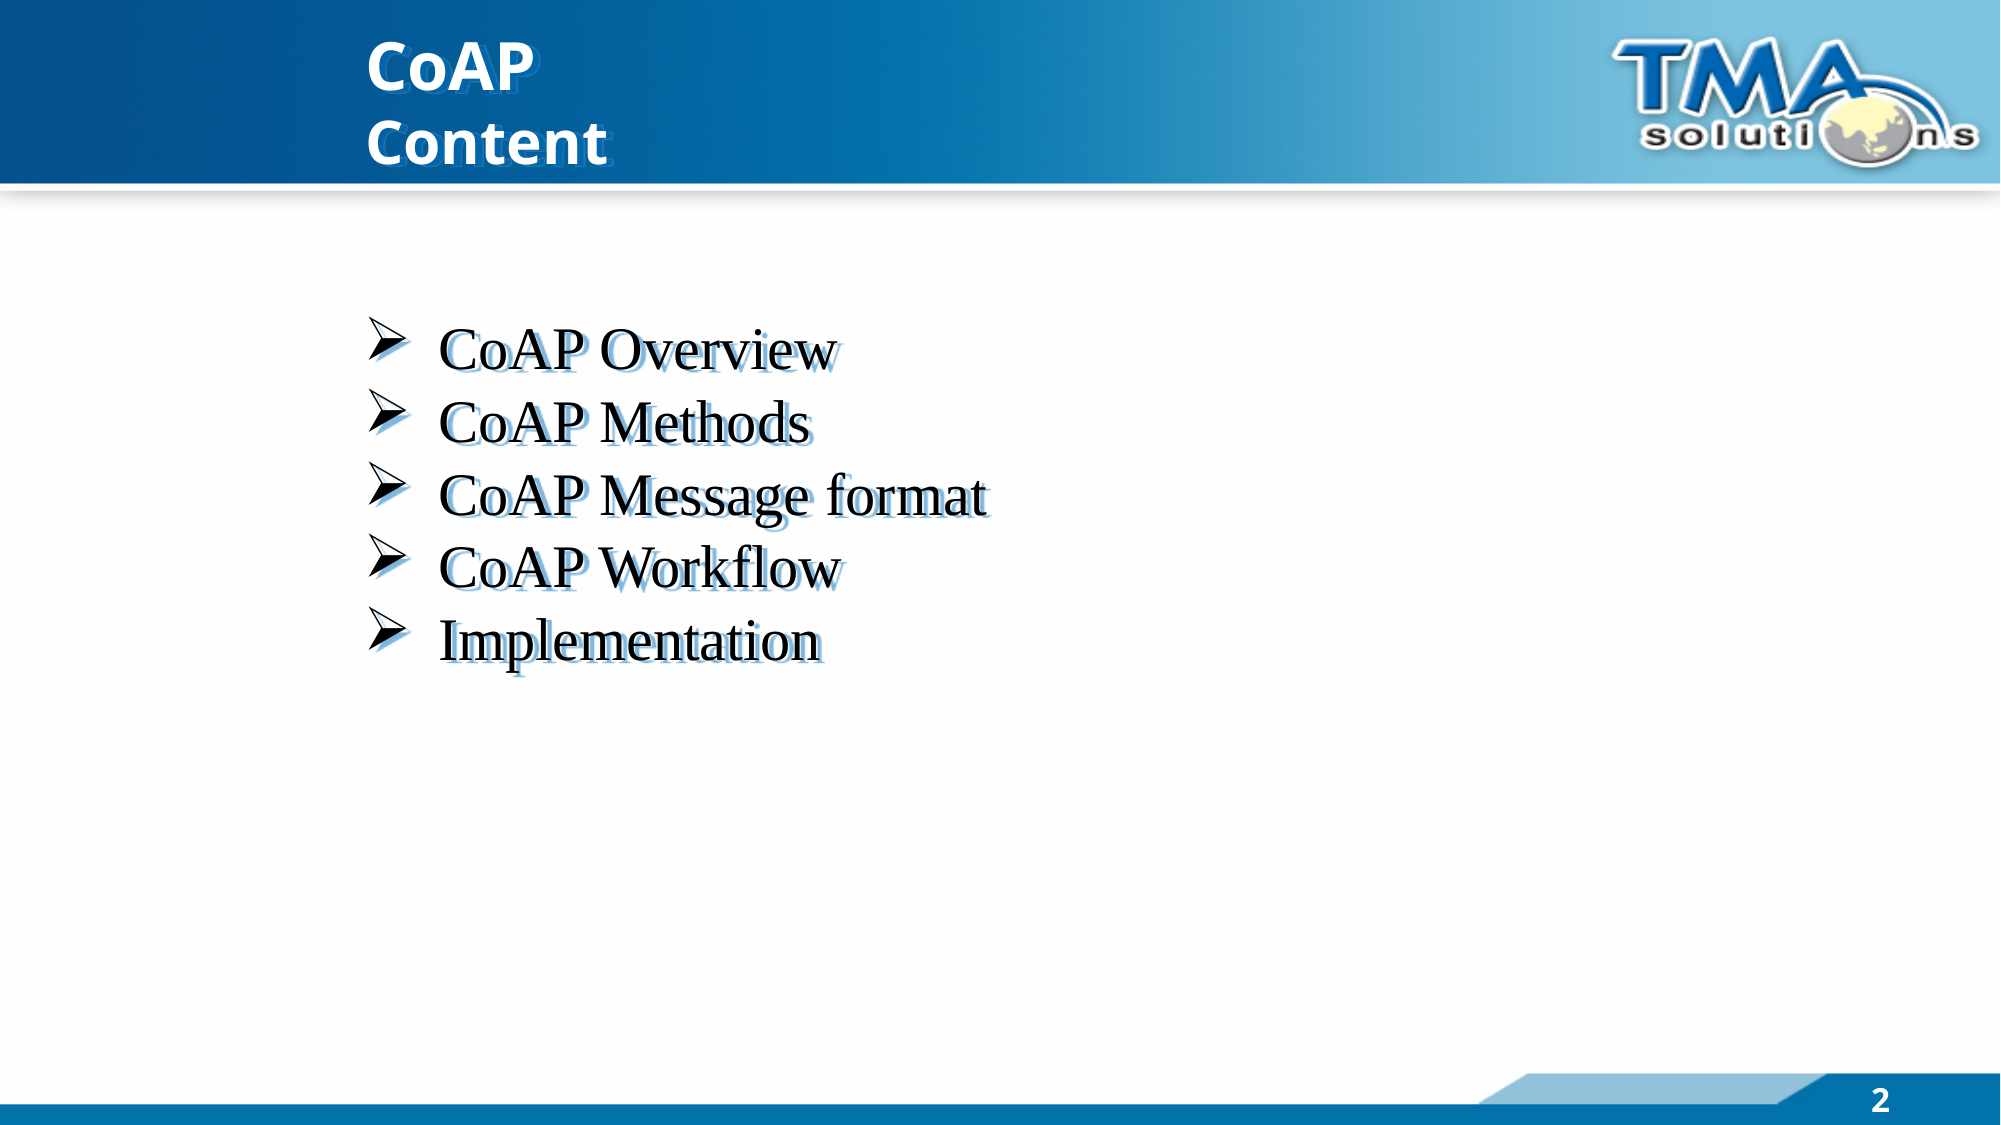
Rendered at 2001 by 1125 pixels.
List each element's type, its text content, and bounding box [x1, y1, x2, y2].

picture [0, 0, 2001, 1104]
picture [356, 2, 1716, 205]
text_box CoAP Overview CoAP Methods CoAP Message format CoAP Workflow Implementation [348, 302, 1710, 680]
title CoAP Content [349, 0, 1711, 202]
